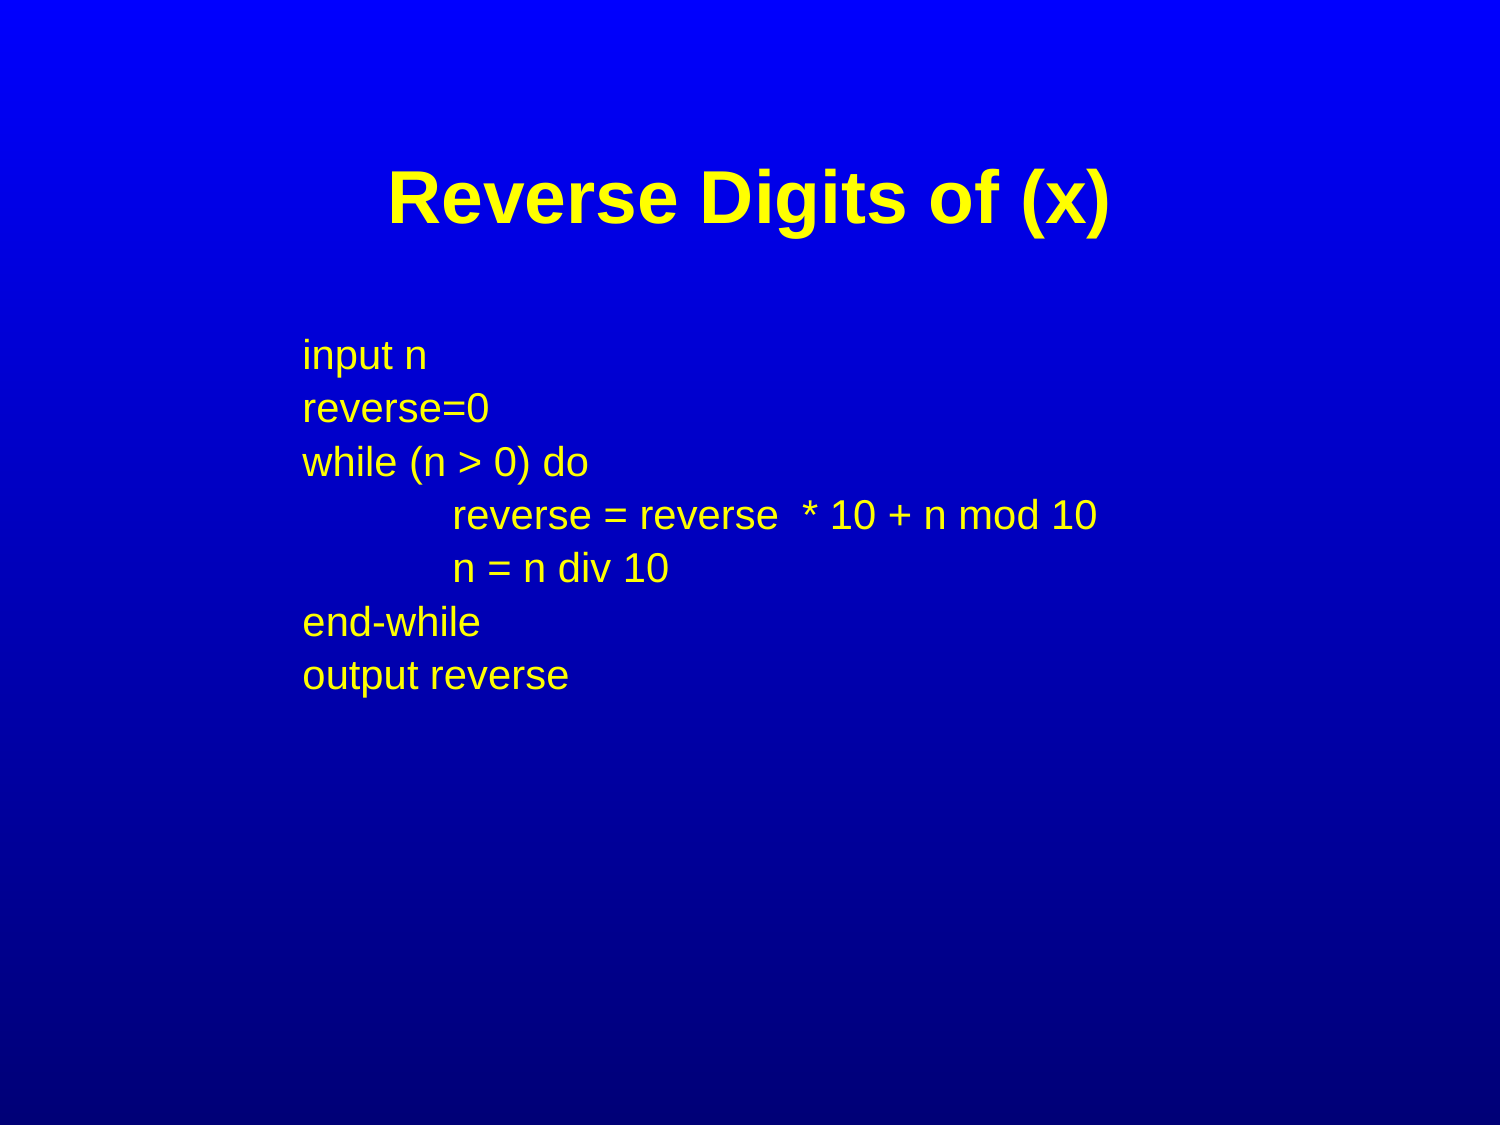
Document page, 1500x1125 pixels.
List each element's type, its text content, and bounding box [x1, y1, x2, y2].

title Reverse Digits of (x) [112, 99, 1388, 288]
text_box input n reverse=0 while (n > 0) do reverse = reverse * 10 + n mod 10 n = n div 10 end-while output reverse [137, 326, 1413, 1002]
